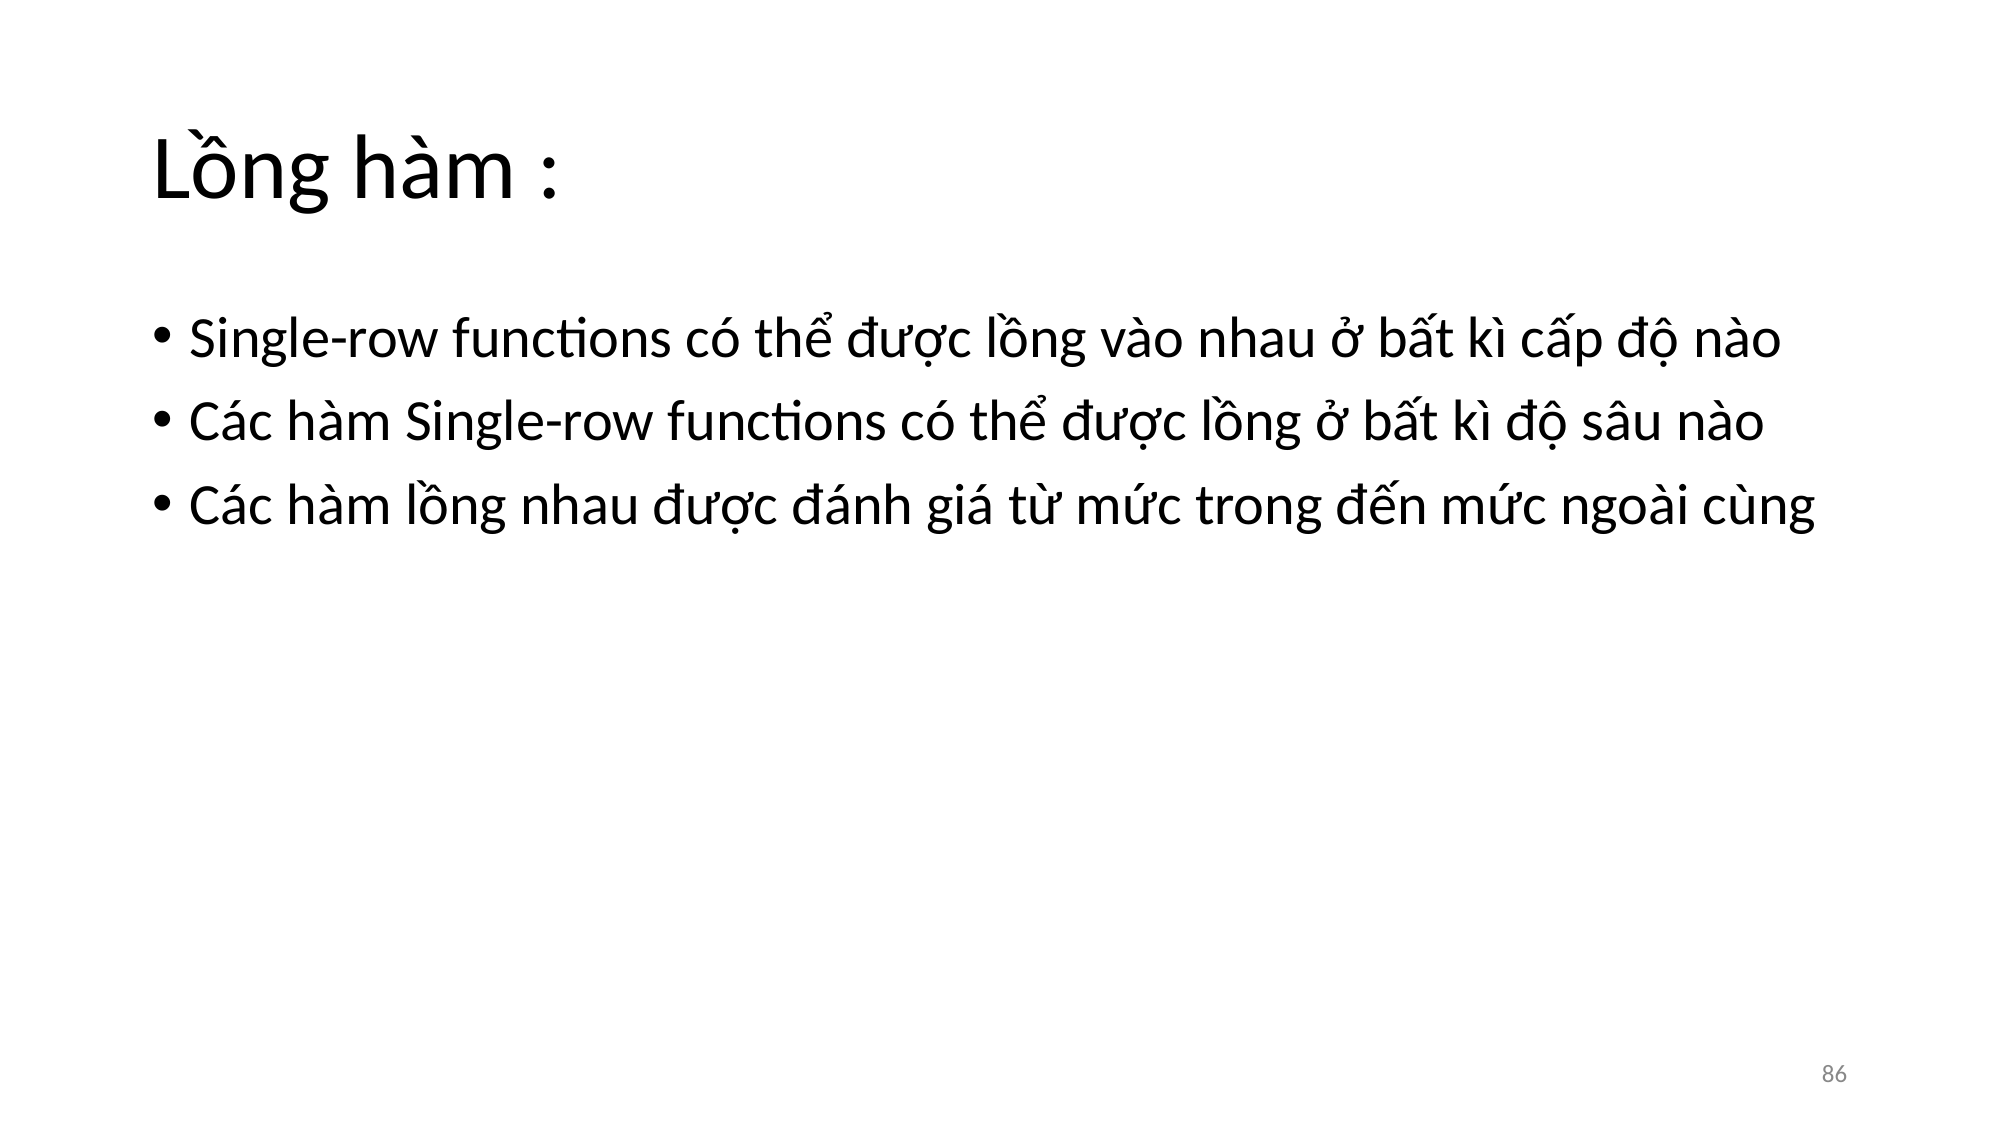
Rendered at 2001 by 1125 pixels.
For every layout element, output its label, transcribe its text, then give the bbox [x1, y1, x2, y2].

list Single-row functions có thể được lồng vào nhau ở bất kì cấp độ nào Các hàm Single-row functions có thể được lồng ở bất kì độ sâu nào Các hàm lồng nhau được đánh giá từ mức trong đến mức ngoài cùng [137, 299, 1863, 1014]
title Lồng hàm : [137, 59, 1863, 278]
slide_number ‹#› [1412, 1042, 1863, 1103]
